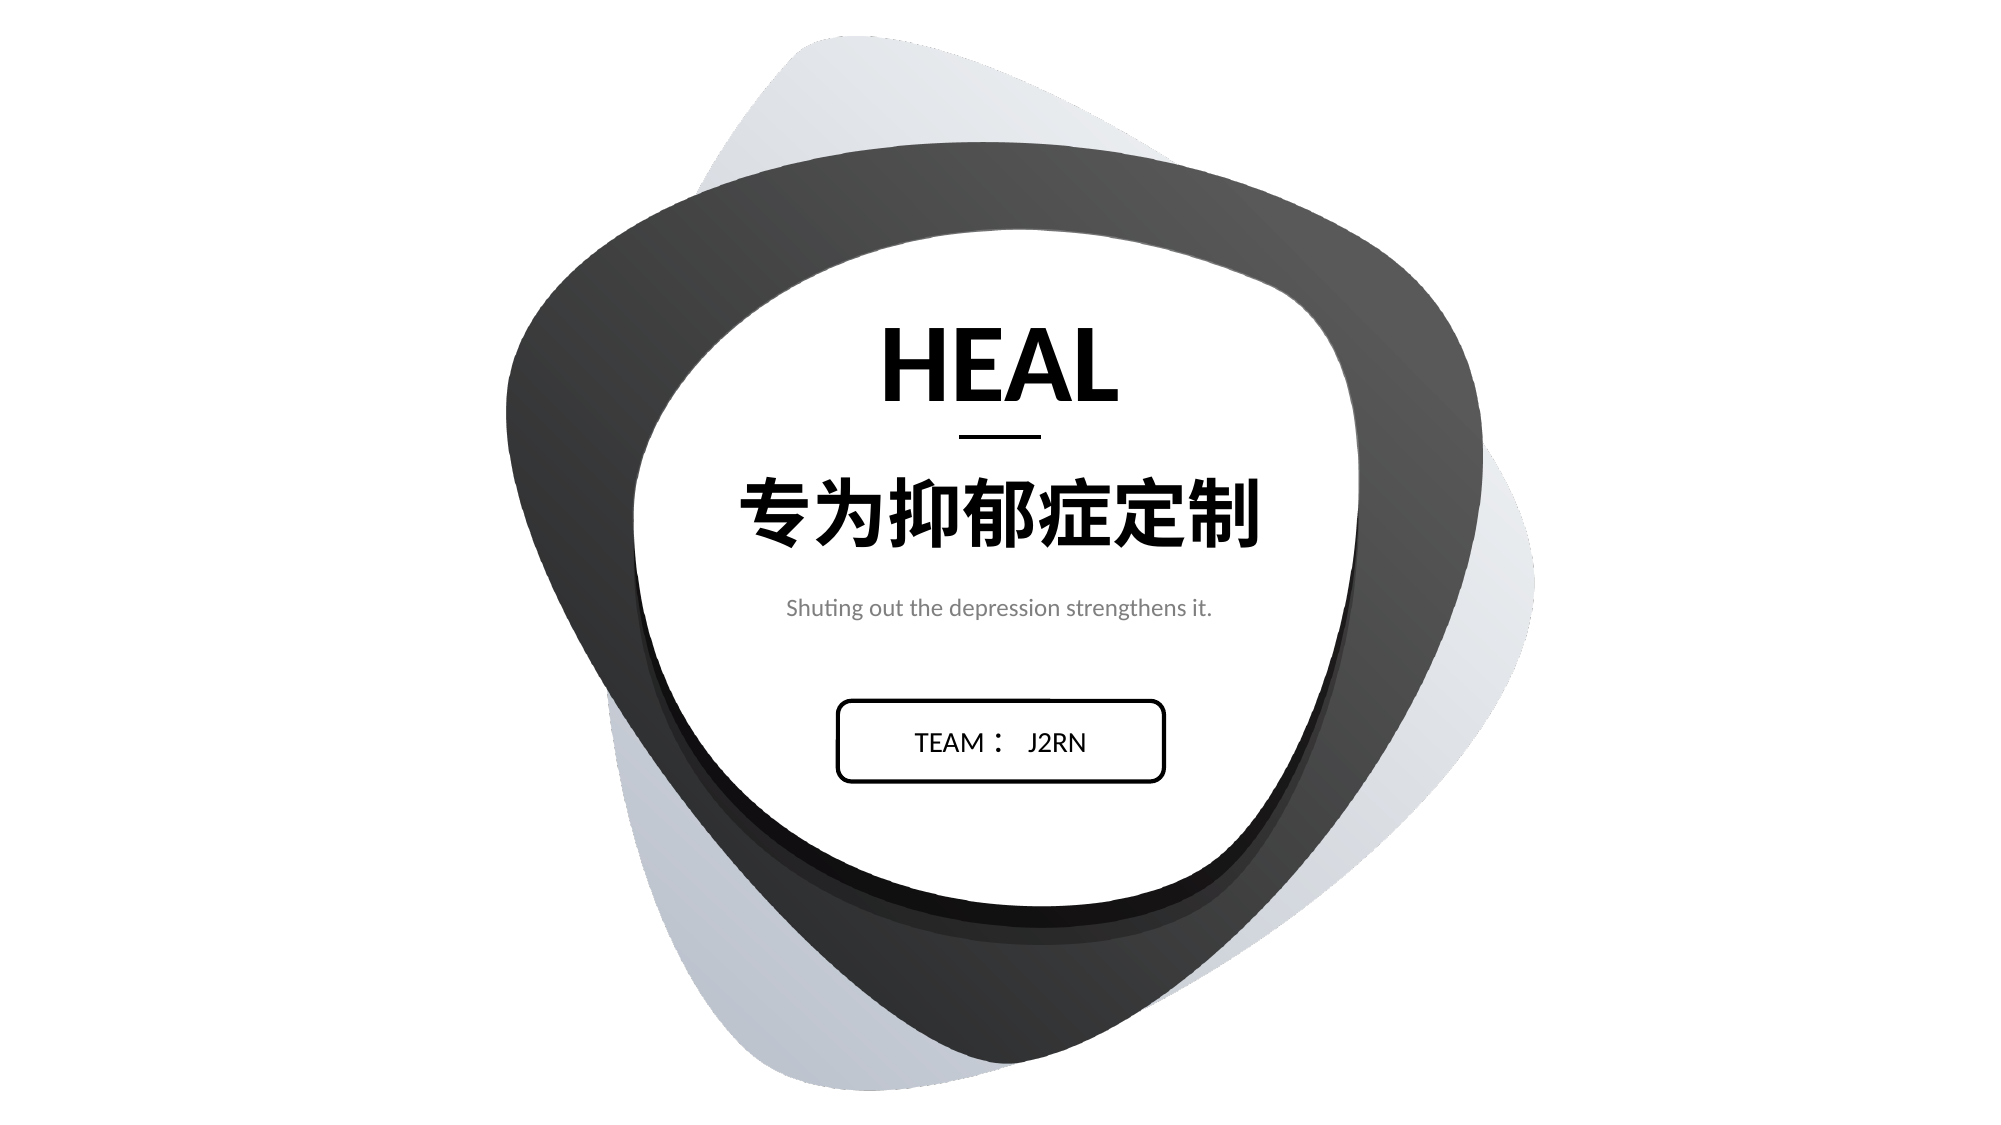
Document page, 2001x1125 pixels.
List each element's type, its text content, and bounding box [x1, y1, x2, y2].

text_box Shuting out the depression strengthens it. [626, 584, 1374, 630]
text_box 专为抑郁症定制 [722, 458, 1278, 564]
picture [503, 31, 1544, 1094]
text_box HEAL [864, 281, 1135, 432]
text_box TEAM：J2RN [836, 699, 1165, 783]
